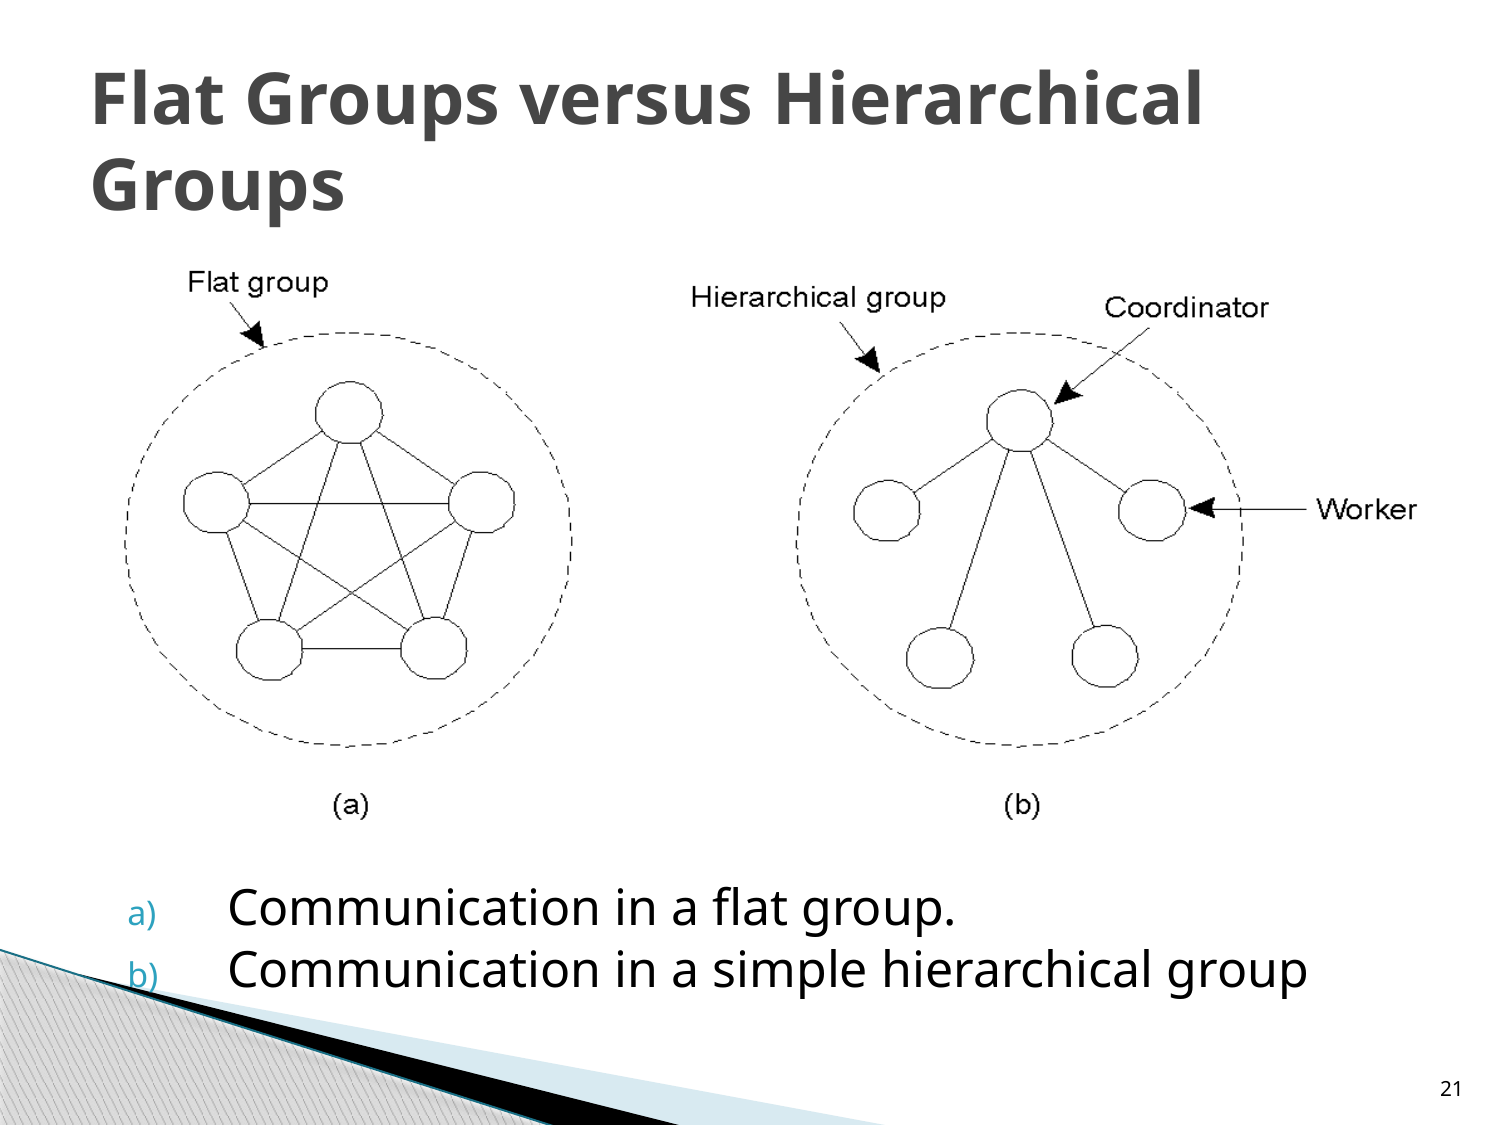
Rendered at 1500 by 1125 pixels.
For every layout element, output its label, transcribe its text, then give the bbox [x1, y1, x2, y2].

slide_number 21 [1418, 1051, 1479, 1112]
title Flat Groups versus Hierarchical Groups [75, 45, 1425, 233]
picture [62, 237, 1438, 851]
list Communication in a flat group. Communication in a simple hierarchical group [112, 875, 1463, 1013]
